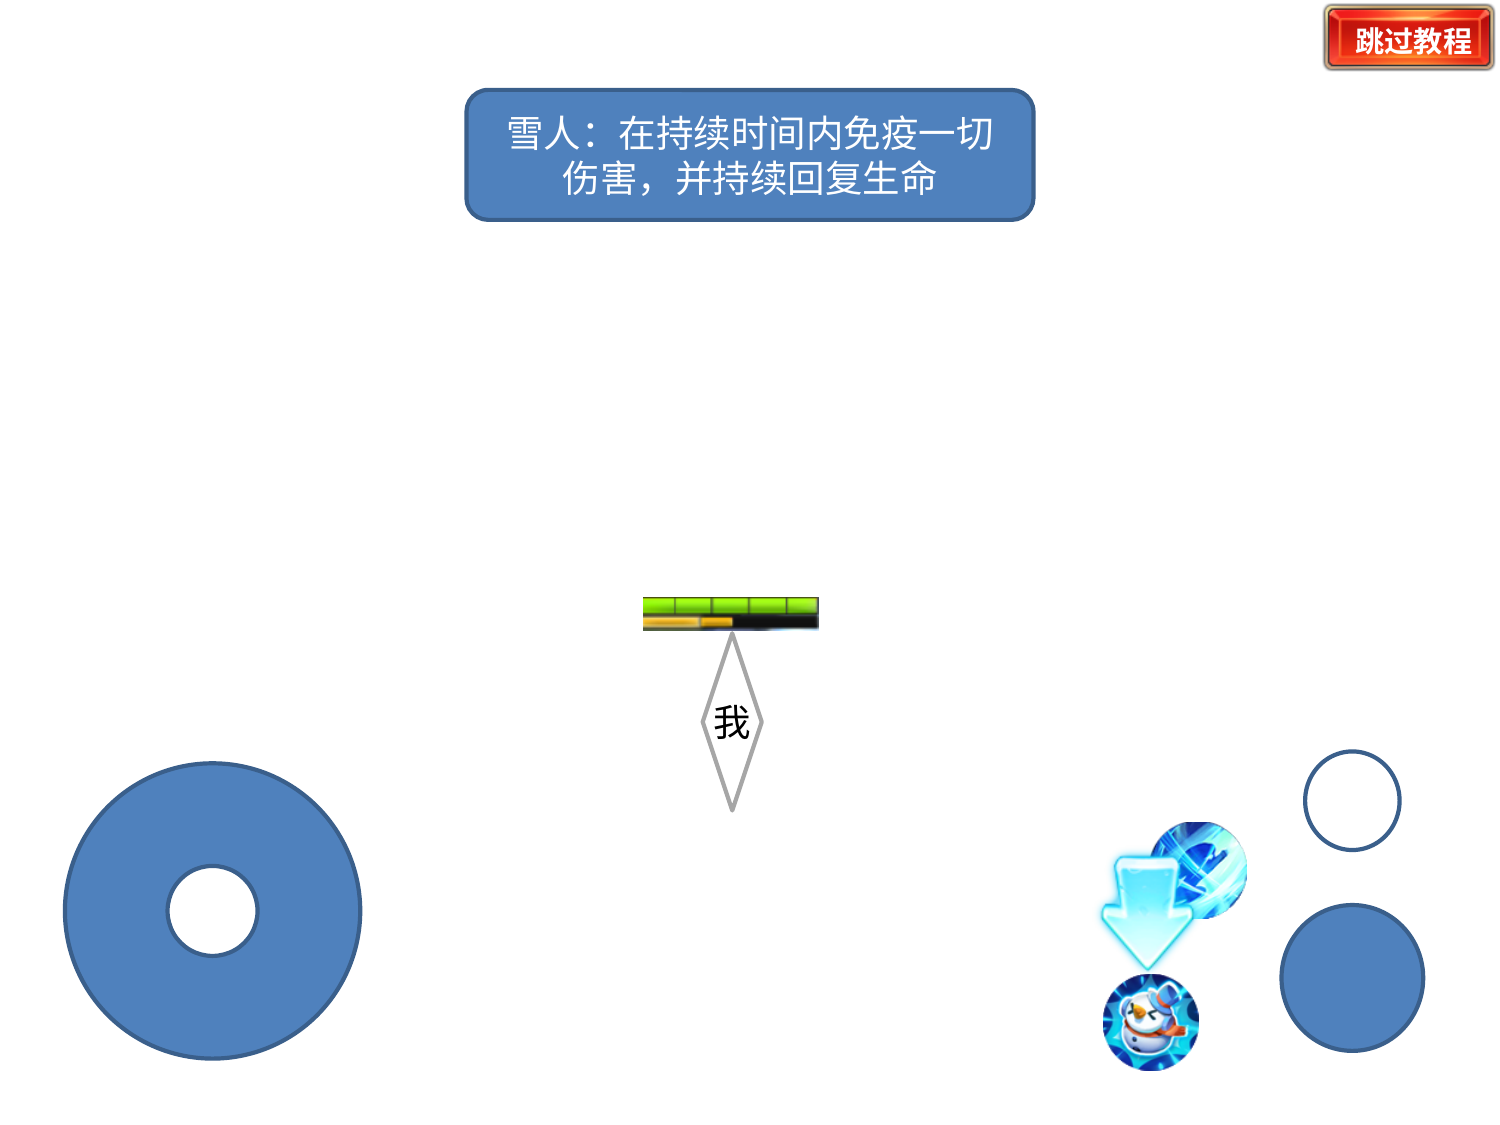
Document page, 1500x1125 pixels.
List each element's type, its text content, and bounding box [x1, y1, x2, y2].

text_box [1279, 902, 1426, 1053]
picture [643, 597, 819, 631]
text_box 雪人：在持续时间内免疫一切伤害，并持续回复生命 [464, 87, 1036, 222]
picture [1316, 0, 1500, 76]
text_box [62, 761, 363, 1061]
text_box 我 [700, 638, 764, 813]
picture [1092, 822, 1247, 1071]
text_box [1303, 749, 1402, 853]
